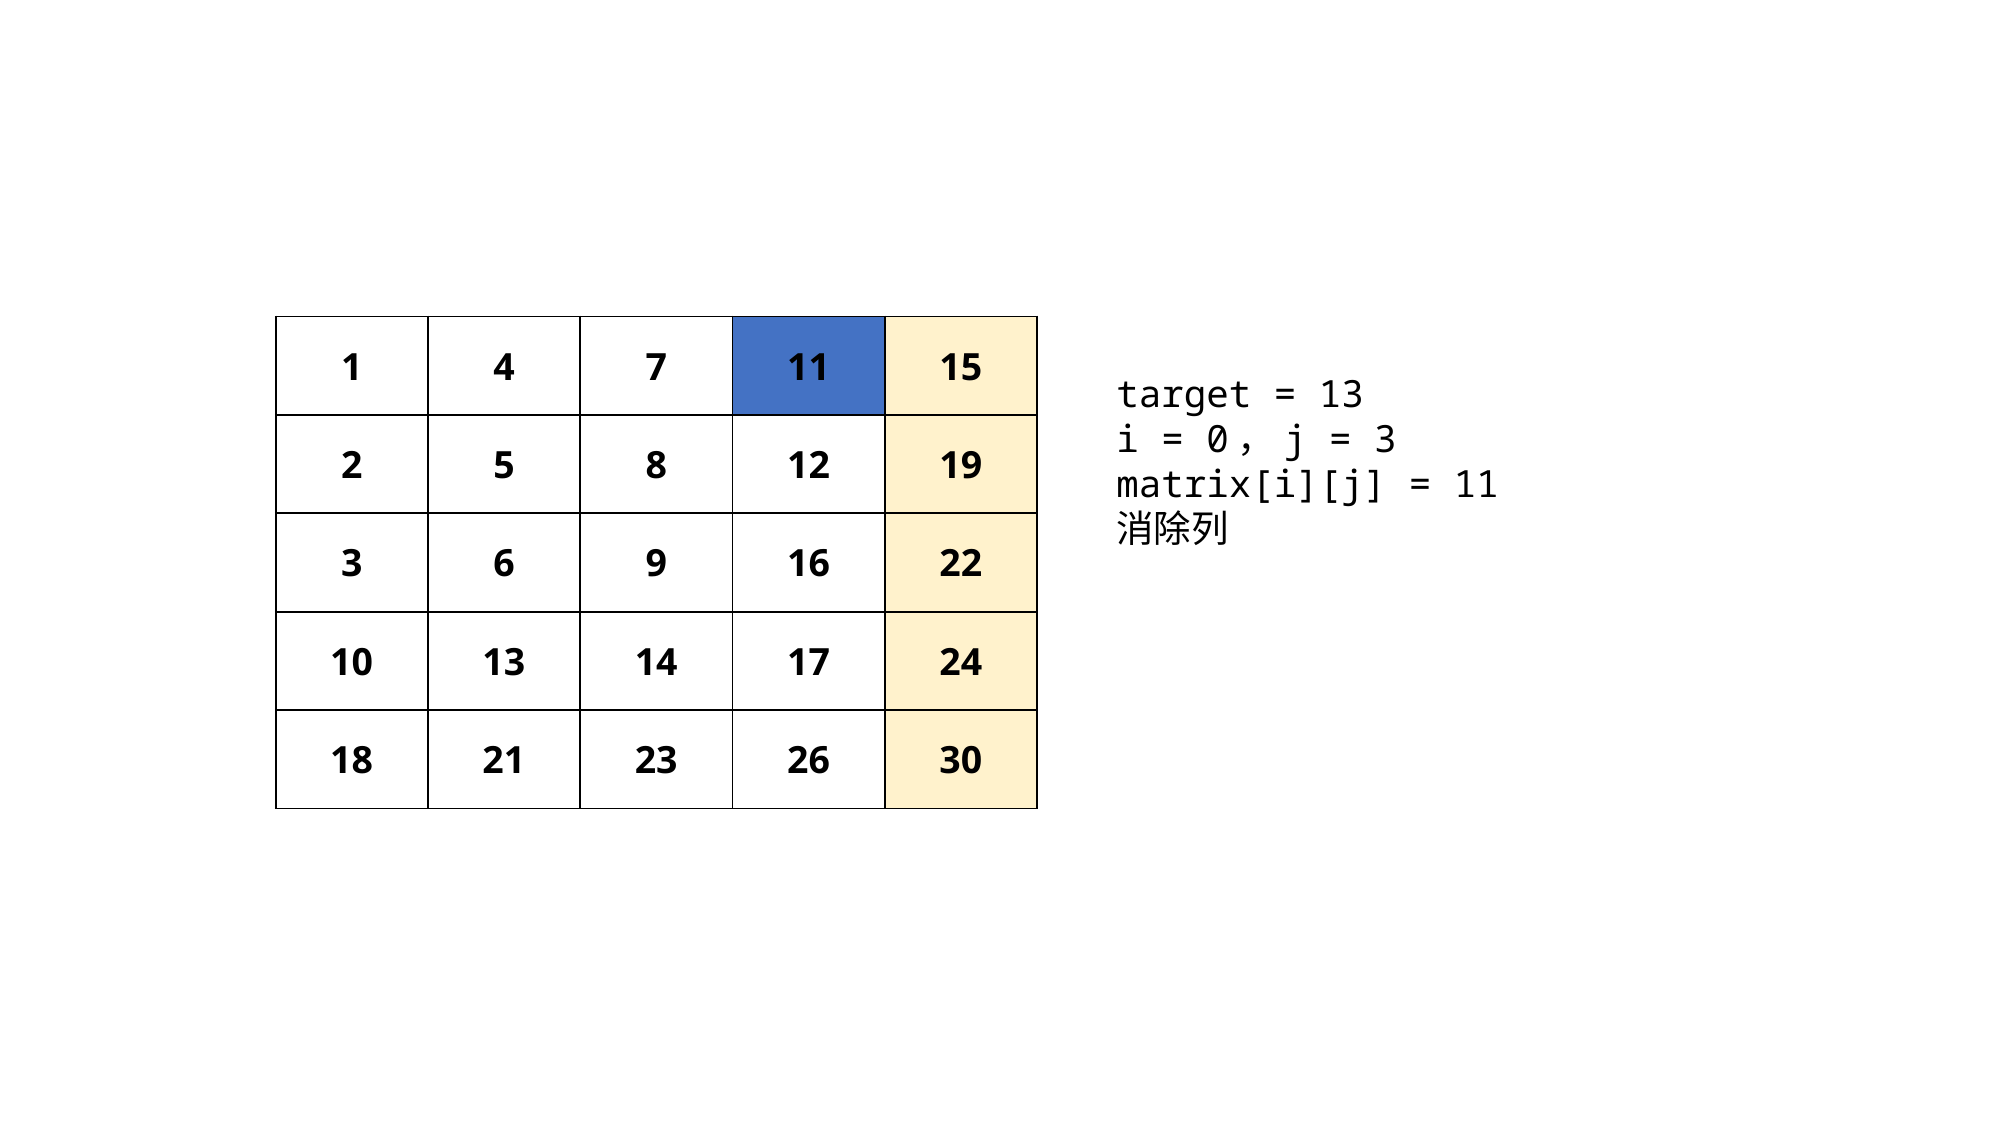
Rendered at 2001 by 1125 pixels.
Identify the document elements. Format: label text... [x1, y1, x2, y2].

table_cell 8 [581, 416, 732, 512]
table_header 15 [886, 317, 1036, 414]
table_cell 18 [277, 711, 427, 808]
table_cell 30 [886, 711, 1036, 808]
table_header 7 [581, 317, 732, 414]
table_cell 6 [429, 514, 579, 611]
table_header 11 [733, 317, 884, 414]
table_header 4 [429, 317, 579, 414]
text_box target = 13 i = 0，j = 3 matrix[i][j] = 11 消除列 [1101, 362, 1725, 558]
table_cell 19 [886, 416, 1036, 512]
table_cell 21 [429, 711, 579, 808]
table_cell 10 [277, 613, 427, 709]
table_cell 16 [733, 514, 884, 611]
table_cell 24 [886, 613, 1036, 709]
table_cell 26 [733, 711, 884, 808]
table_cell 2 [277, 416, 427, 512]
table_cell 3 [277, 514, 427, 611]
table_cell 13 [429, 613, 579, 709]
table_header 1 [277, 317, 427, 414]
table_cell 5 [429, 416, 579, 512]
table_cell 9 [581, 514, 732, 611]
table_cell 22 [886, 514, 1036, 611]
table_cell 23 [581, 711, 732, 808]
table_cell 12 [733, 416, 884, 512]
table_cell 14 [581, 613, 732, 709]
table_cell 17 [733, 613, 884, 709]
